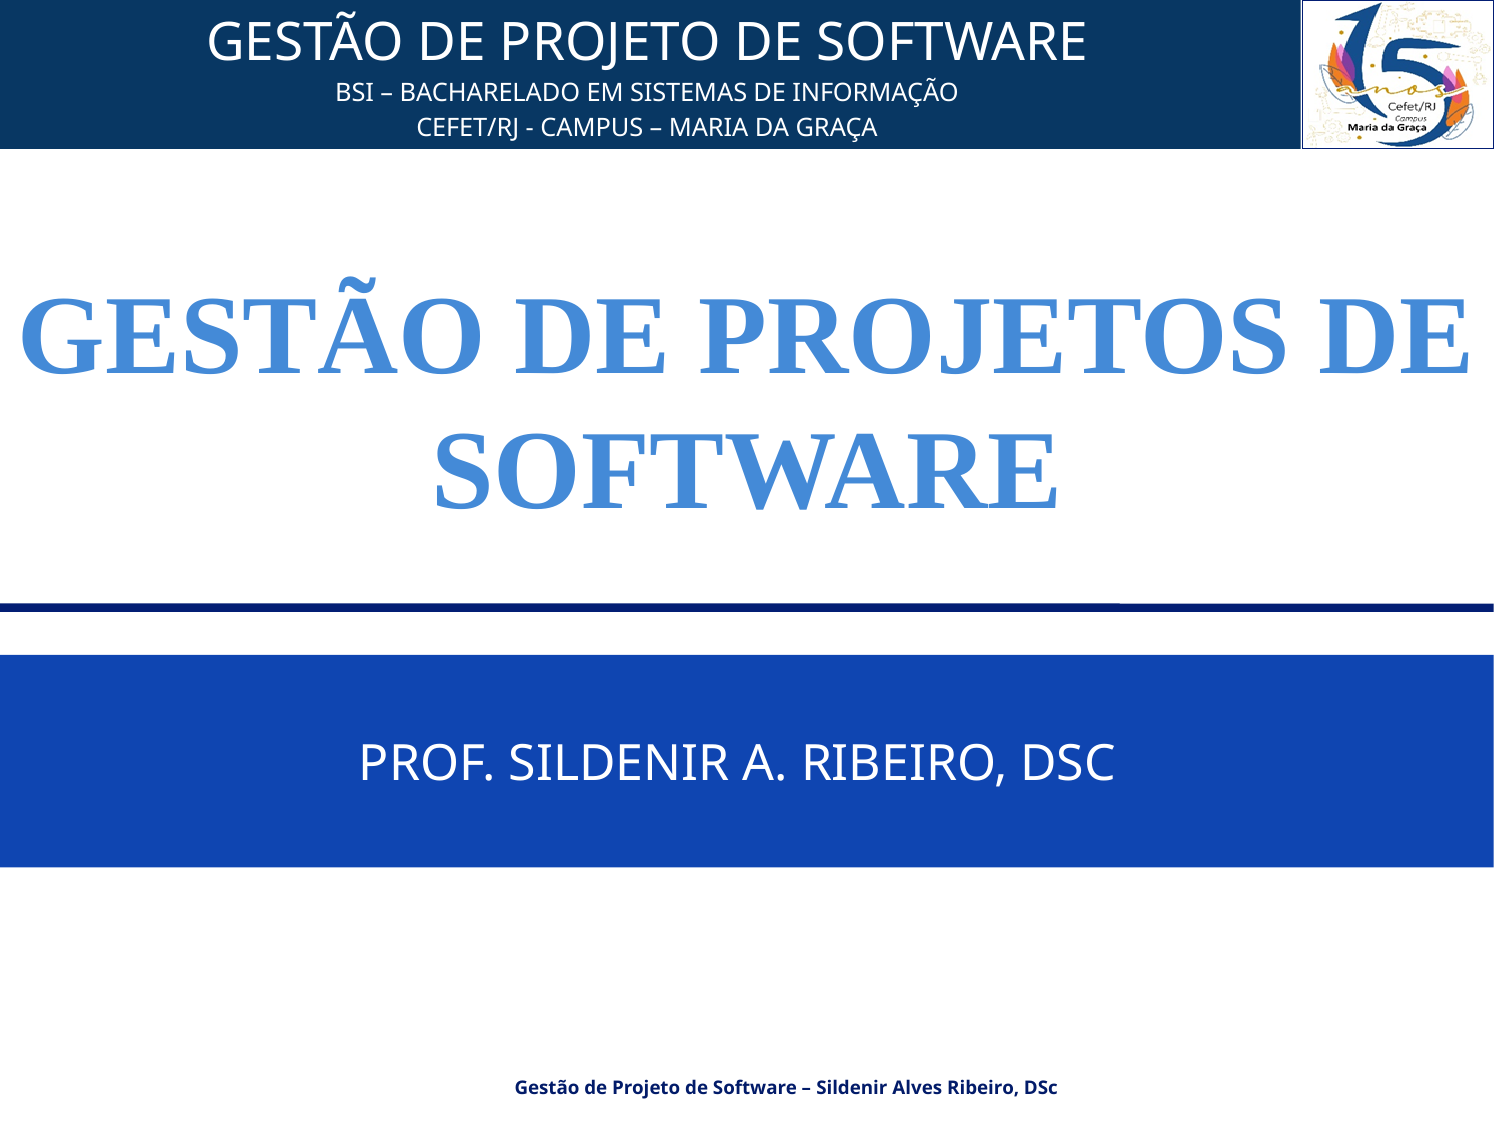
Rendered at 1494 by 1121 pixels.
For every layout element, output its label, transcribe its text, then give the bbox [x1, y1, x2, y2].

text_box gestão de projetos de software [0, 253, 1494, 538]
text_box Gestão de Projeto de Software – Sildenir Alves Ribeiro, DSc [392, 1068, 1180, 1106]
text_box Prof. Sildenir A. Ribeiro, DSc [0, 654, 1494, 868]
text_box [0, 0, 1494, 149]
